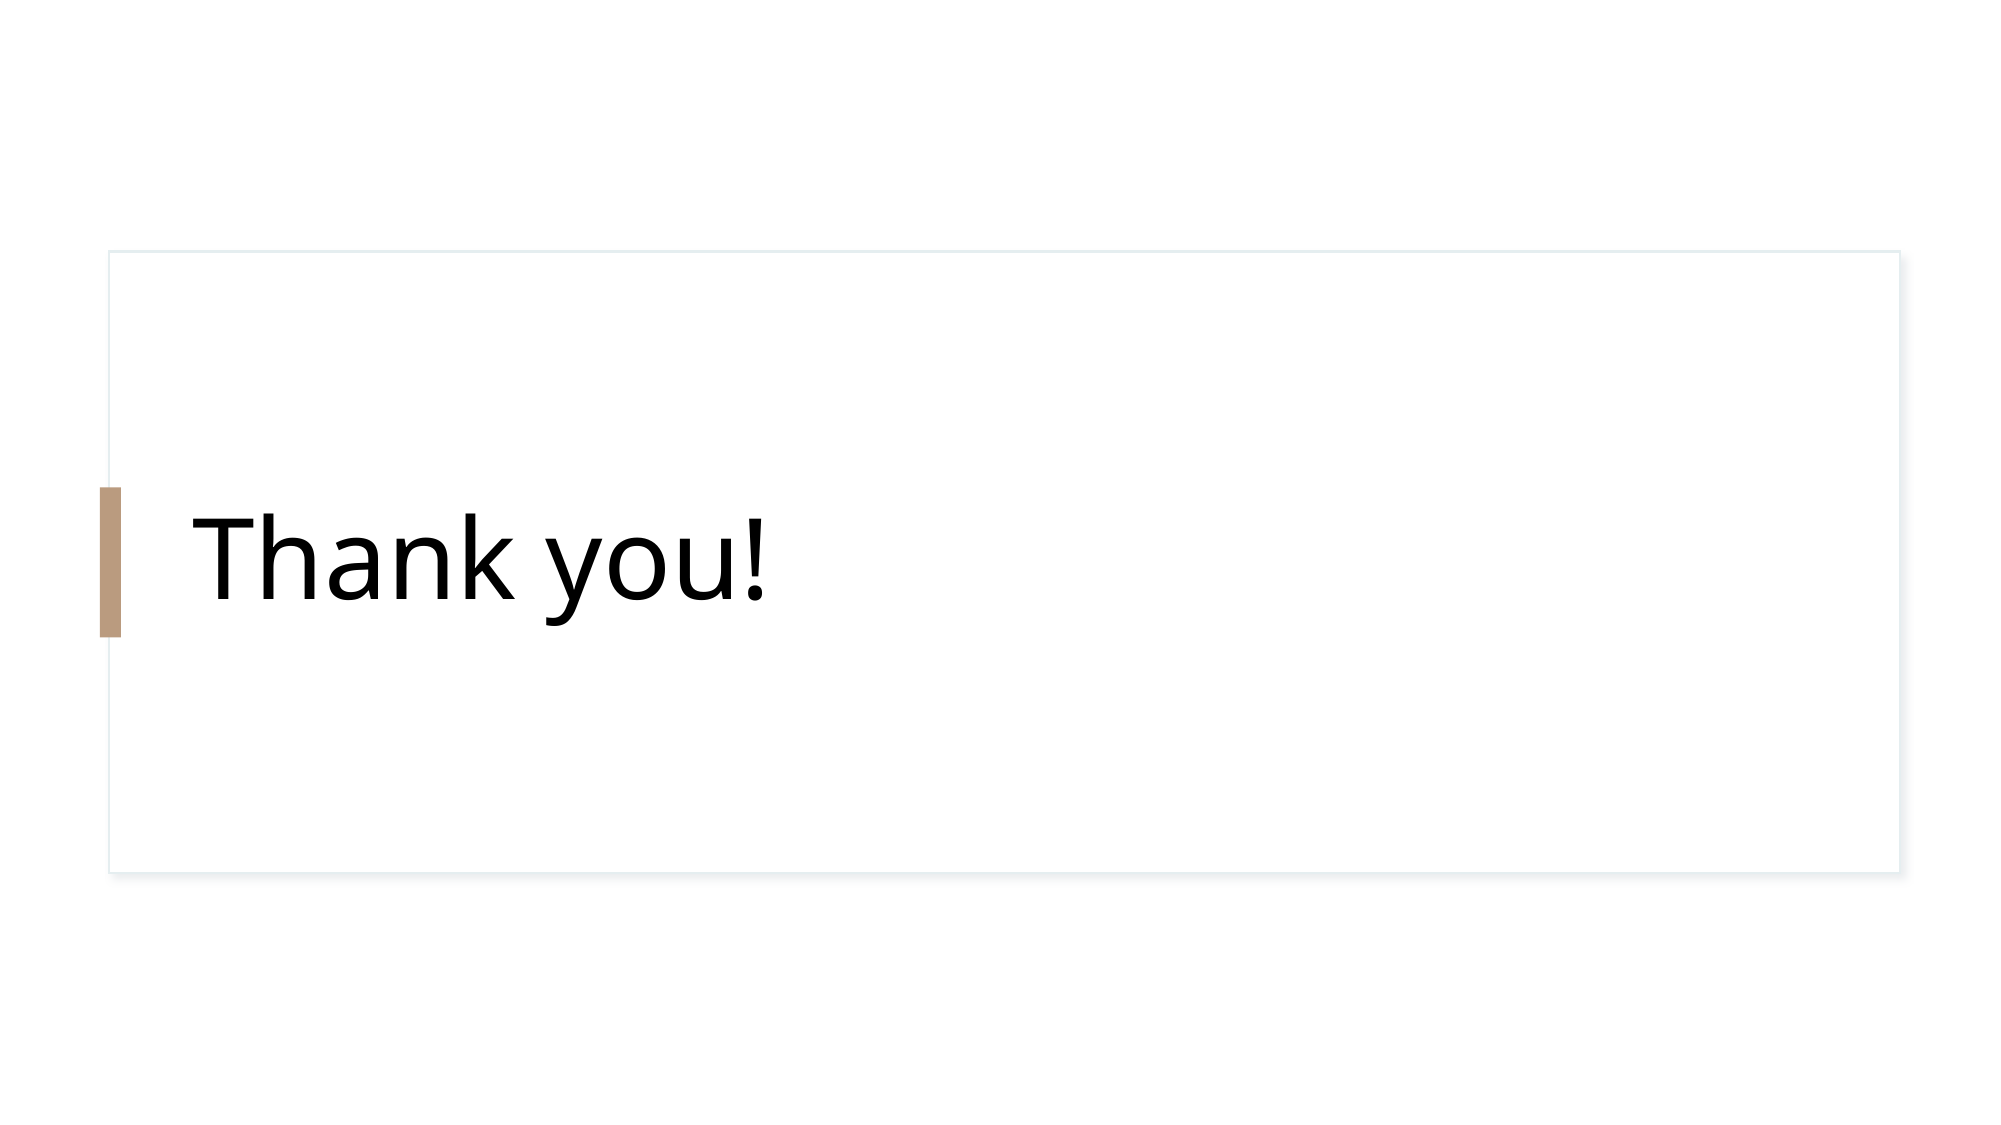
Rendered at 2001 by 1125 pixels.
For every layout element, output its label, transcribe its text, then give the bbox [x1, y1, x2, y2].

title Thank you! [176, 318, 1847, 809]
